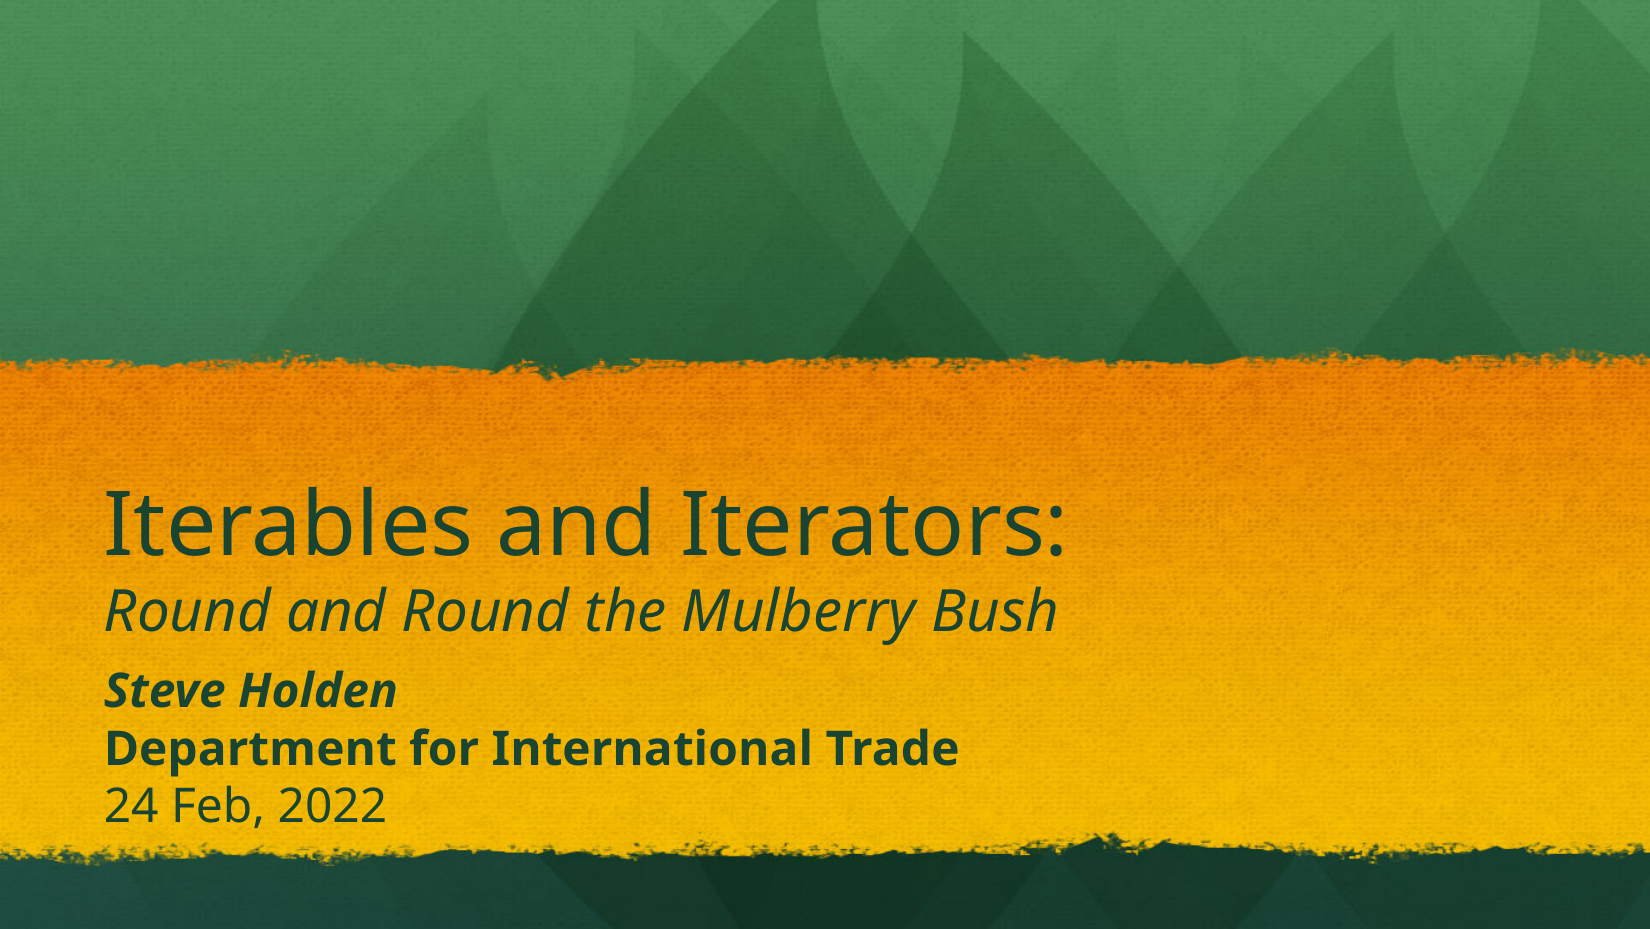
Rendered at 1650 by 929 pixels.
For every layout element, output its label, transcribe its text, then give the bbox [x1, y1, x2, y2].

title Iterables and Iterators: Round and Round the Mulberry Bush [89, 452, 1388, 651]
picture [0, 0, 1650, 929]
subtitle Steve Holden Department for International Trade 24 Feb, 2022 [89, 652, 1388, 787]
